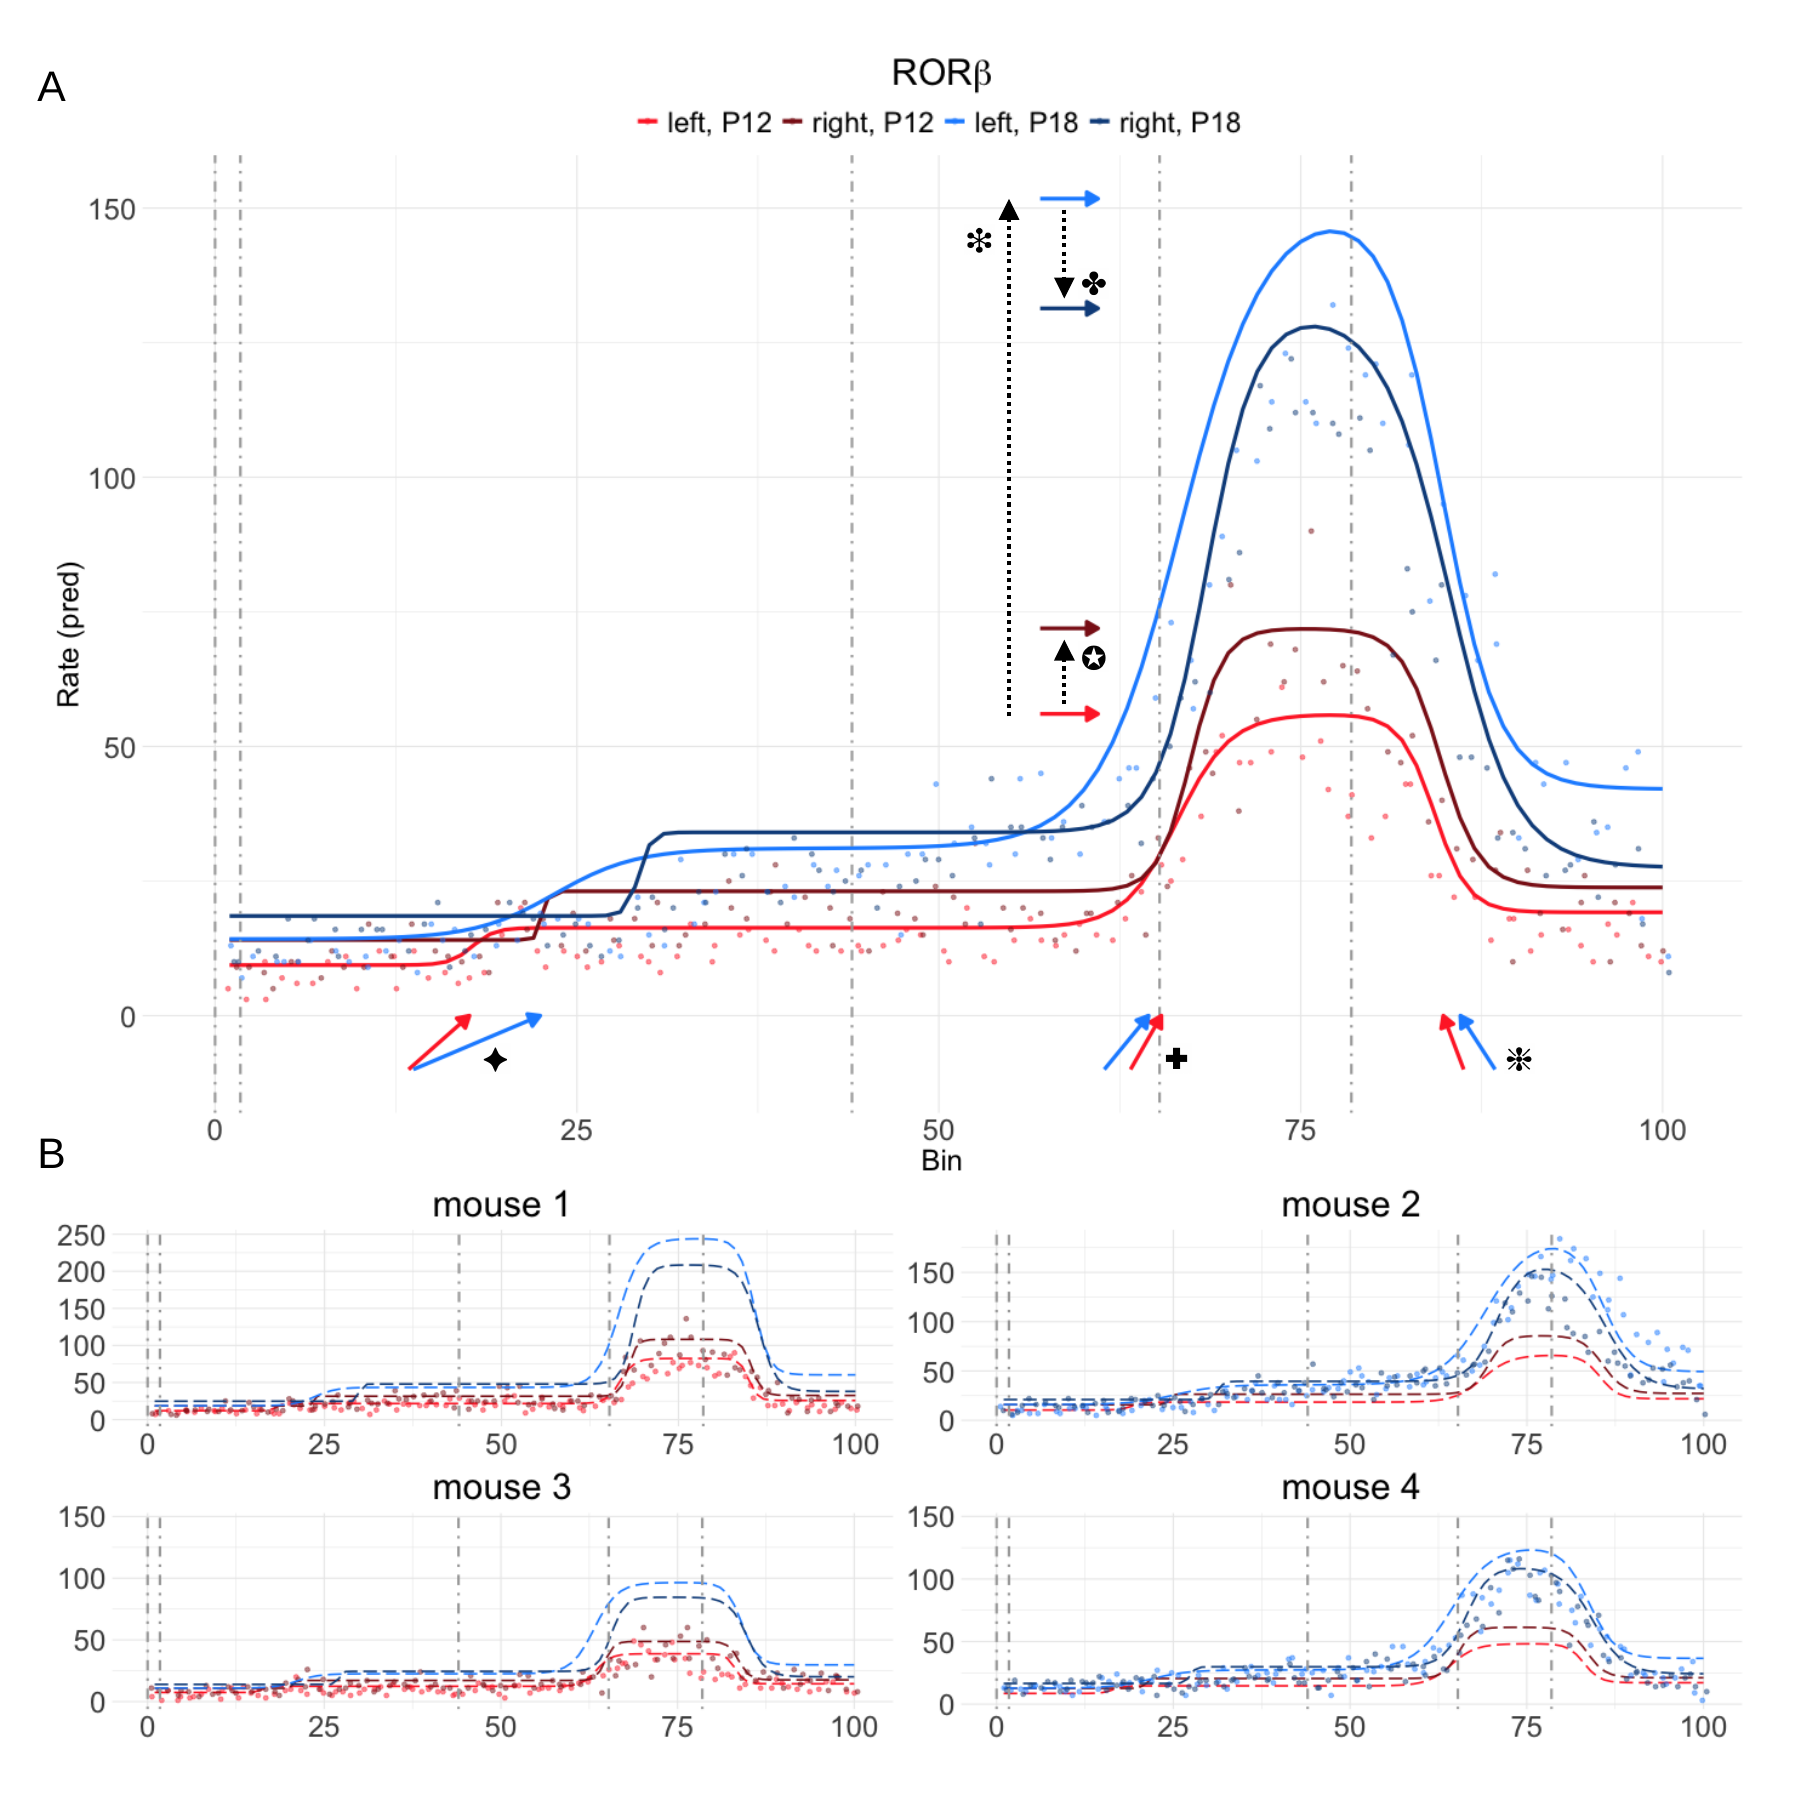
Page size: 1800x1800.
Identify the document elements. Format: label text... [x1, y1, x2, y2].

picture [51, 51, 1749, 1749]
text_box A [22, 51, 51, 118]
text_box B [22, 1118, 51, 1185]
